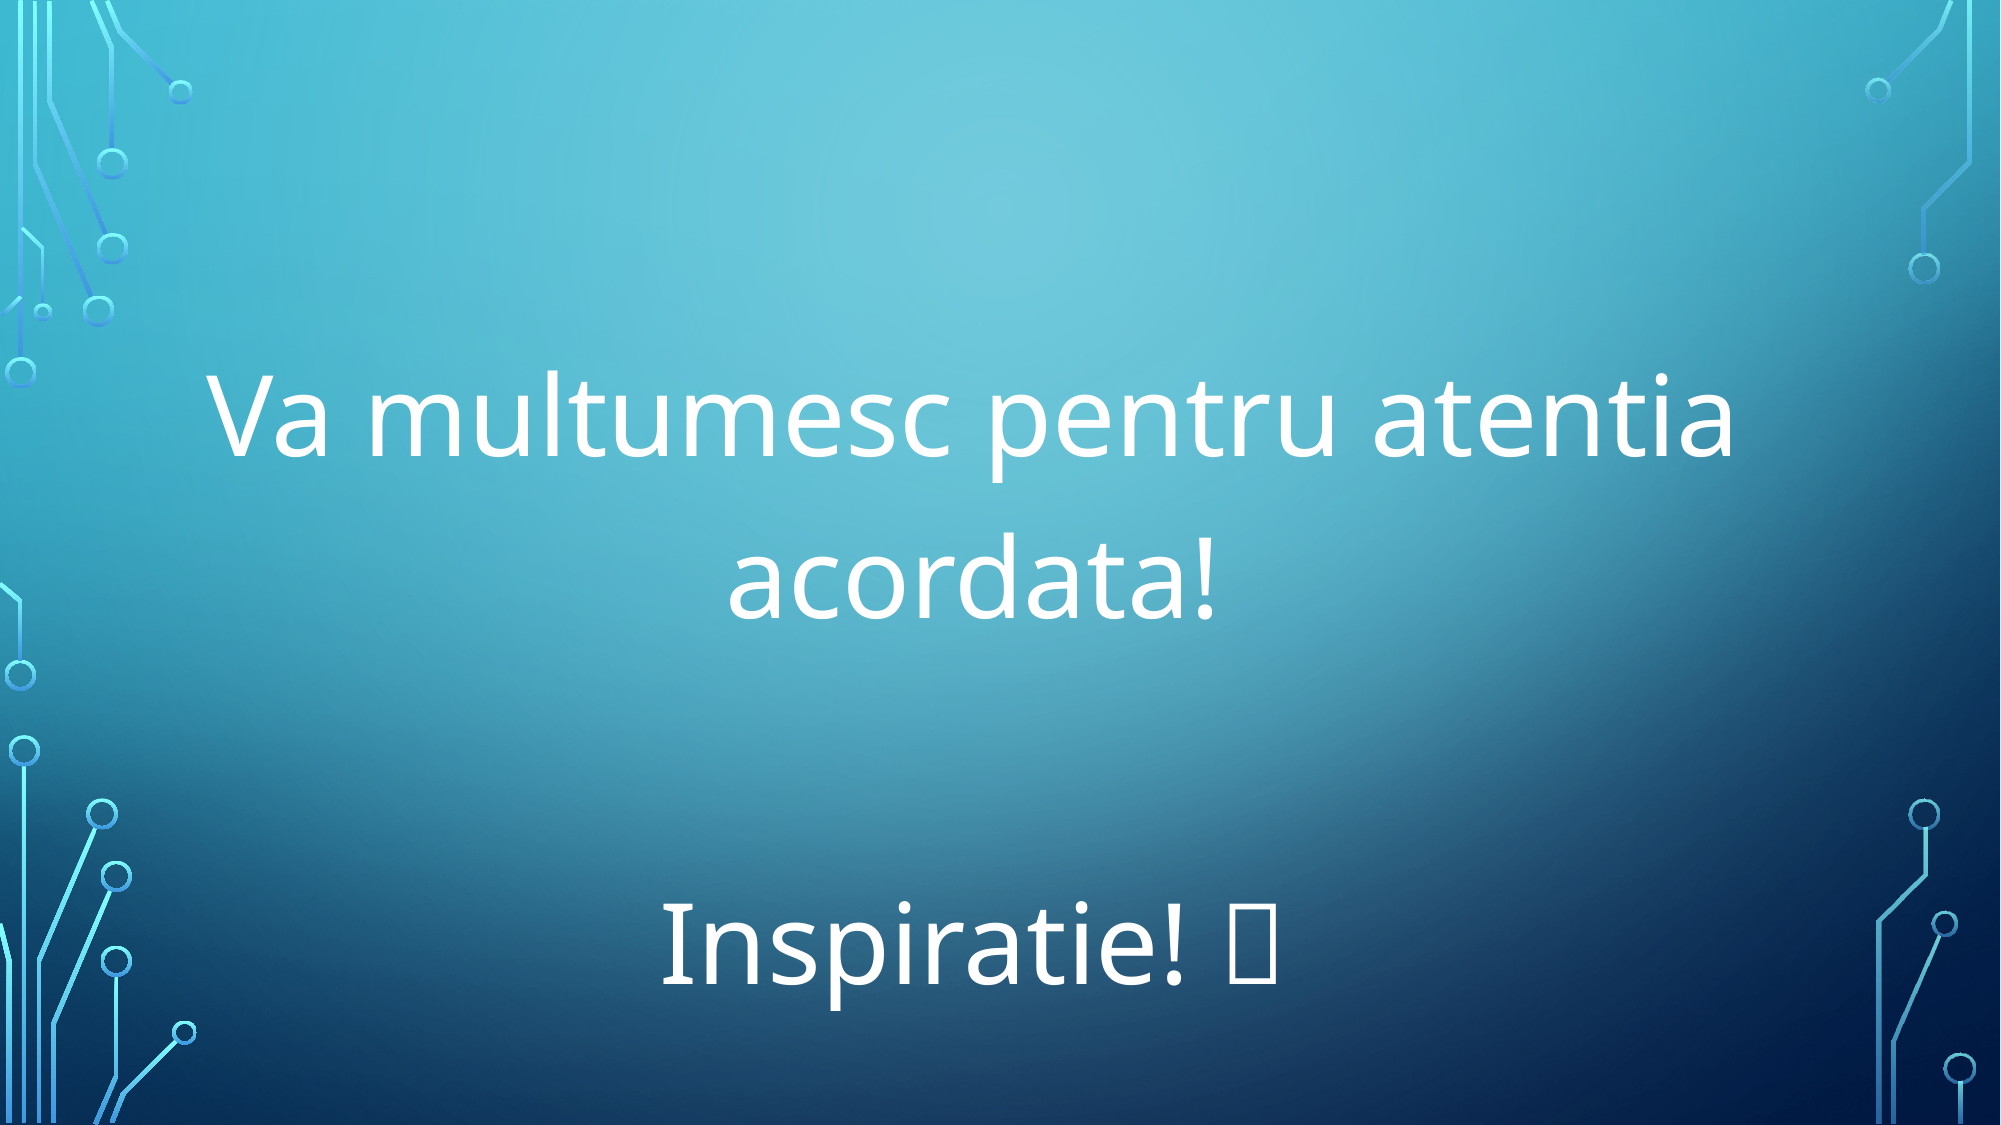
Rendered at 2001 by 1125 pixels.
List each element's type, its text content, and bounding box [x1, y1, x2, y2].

list Va multumesc pentru atentia acordata! Inspiratie!  [83, 309, 1863, 782]
